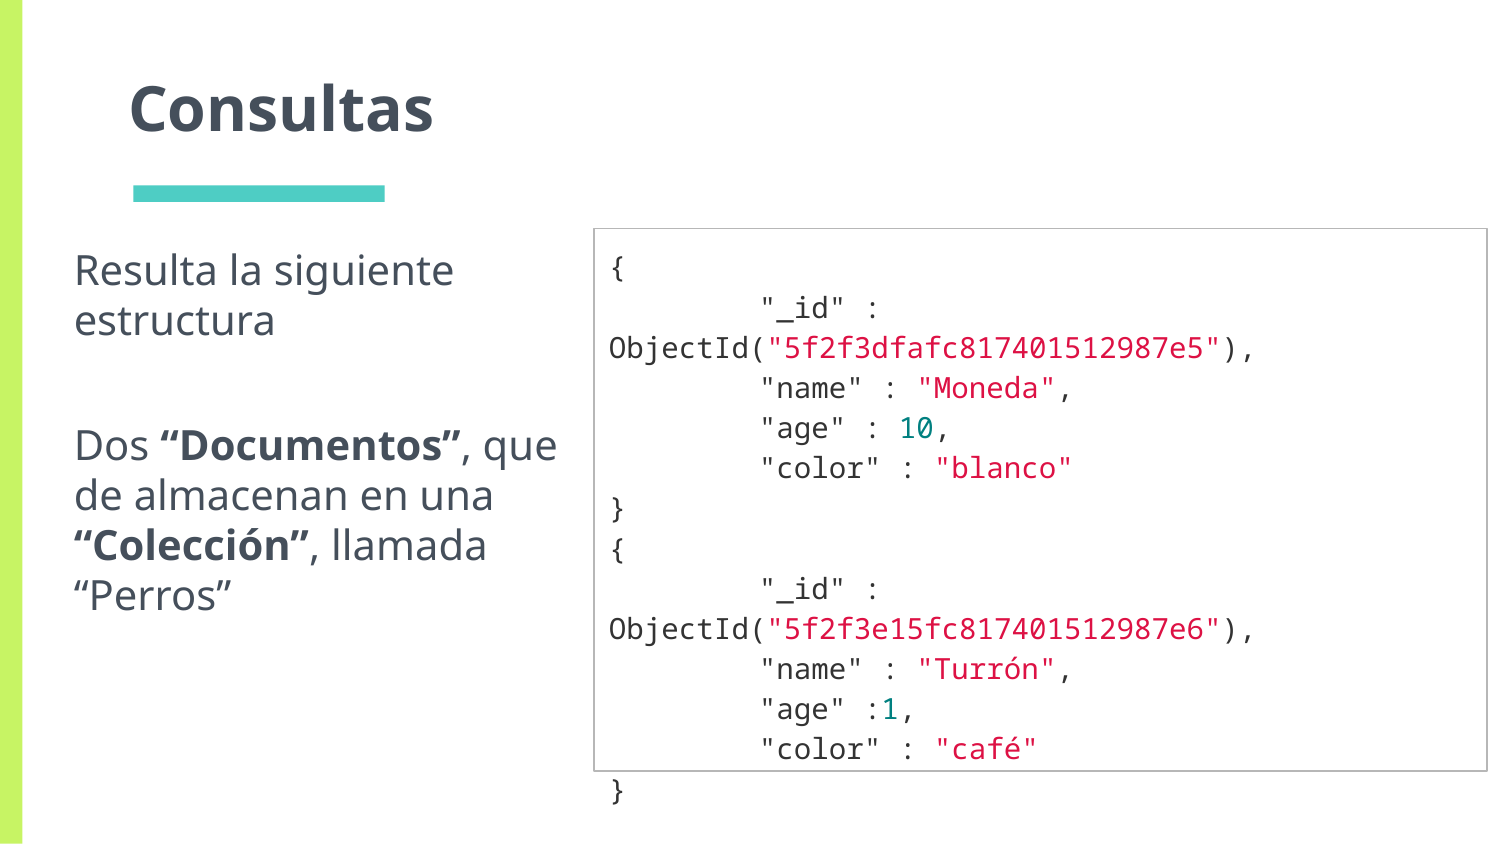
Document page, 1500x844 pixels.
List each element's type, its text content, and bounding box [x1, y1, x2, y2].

text_box Resulta la siguiente estructura Dos “Documentos”, que de almacenan en una “Colección”, llamada “Perros” [59, 228, 577, 808]
text_box { "_id" : ObjectId("5f2f3dfafc817401512987e5"), "name" : "Moneda", "age" : 10, "color" : "blanco" } { "_id" : ObjectId("5f2f3e15fc817401512987e6"), "name" : "Turrón", "age" :1, "color" : "café" } [594, 228, 1487, 772]
text_box Consultas [113, 77, 1387, 159]
